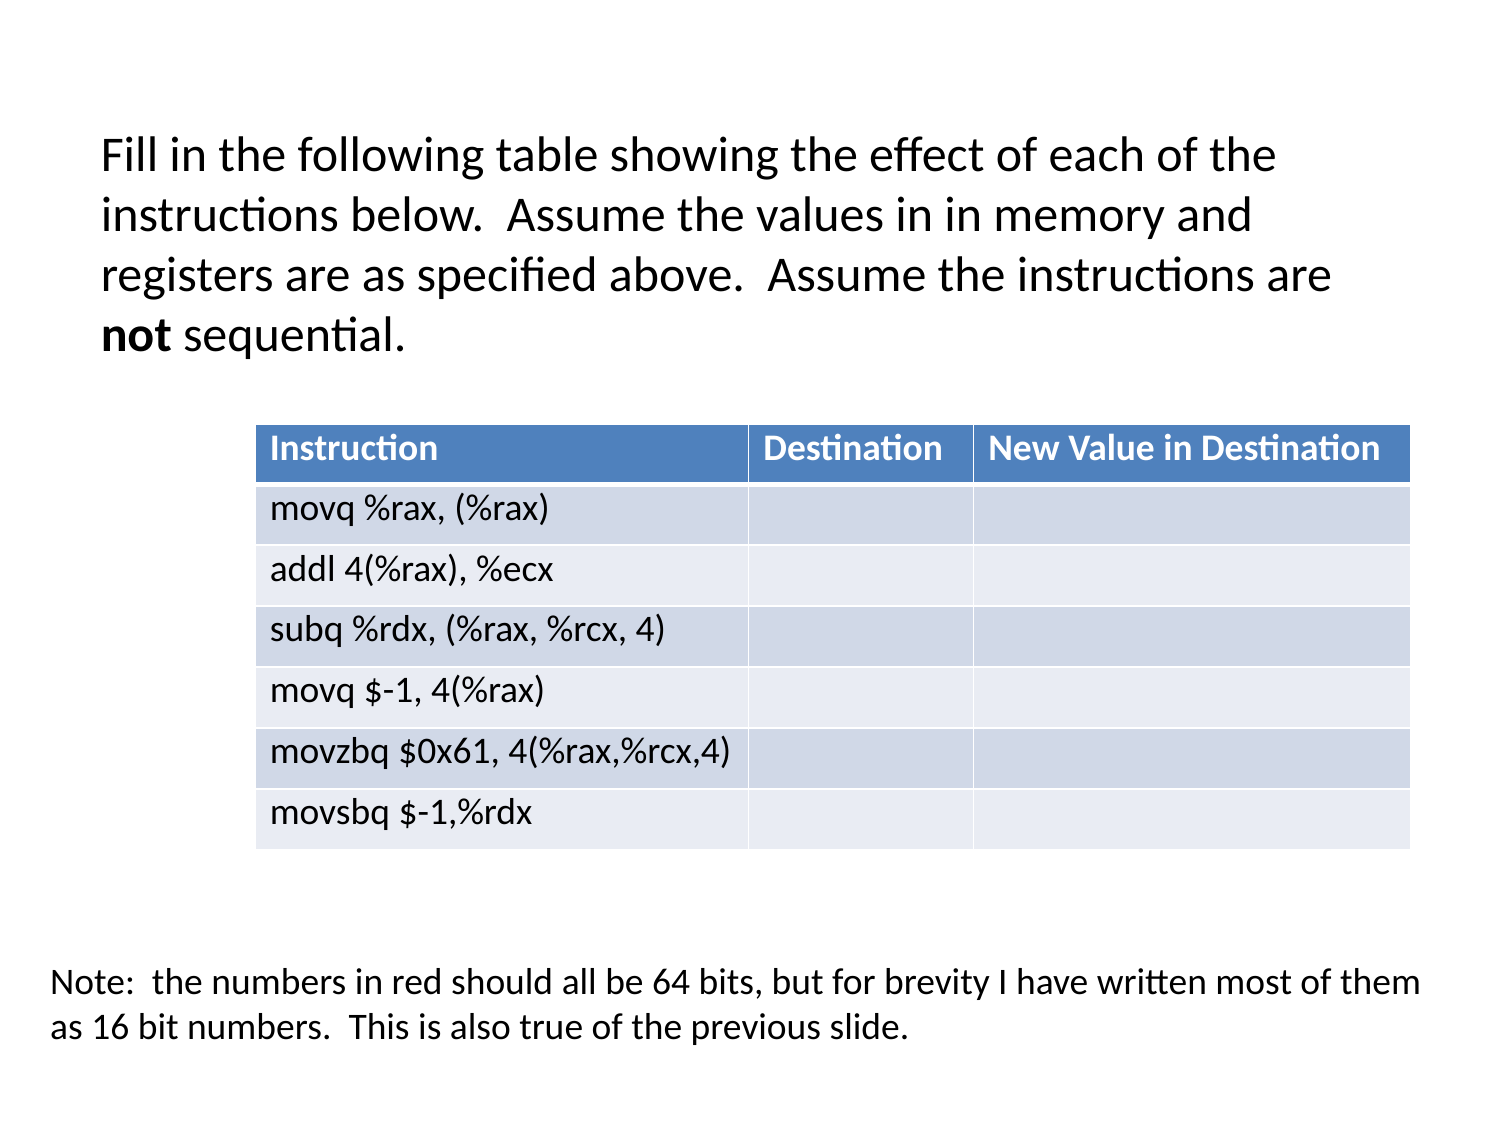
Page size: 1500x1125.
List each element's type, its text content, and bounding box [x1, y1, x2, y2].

text_box Note: the numbers in red should all be 64 bits, but for brevity I have written most of them as 16 bit numbers. This is also true of the previous slide. [35, 949, 1447, 1055]
table_cell movq $-1, 4(%rax) [256, 668, 748, 727]
table_cell [974, 790, 1410, 849]
table_cell movsbq $-1,%rdx [256, 790, 748, 849]
table_cell movzbq $0x61, 4(%rax,%rcx,4) [256, 729, 748, 788]
table_cell [749, 729, 973, 788]
table_cell [749, 790, 973, 849]
table_cell [974, 546, 1410, 605]
table_cell addl 4(%rax), %ecx [256, 546, 748, 605]
table_cell [749, 607, 973, 666]
table_header New Value in Destination [974, 425, 1410, 482]
table_cell [974, 487, 1410, 544]
table_cell [974, 729, 1410, 788]
table_header Destination [749, 425, 973, 482]
table_cell subq %rdx, (%rax, %rcx, 4) [256, 607, 748, 666]
table_cell [974, 668, 1410, 727]
table_cell [749, 487, 973, 544]
text_box Fill in the following table showing the effect of each of the instructions below. Assume the values in in memory and registers are as specified above. Assume the instructions are not sequential. [85, 113, 1424, 419]
table_header Instruction [256, 425, 748, 482]
table_cell [974, 607, 1410, 666]
table_cell [749, 546, 973, 605]
table_cell movq %rax, (%rax) [256, 487, 748, 544]
table_cell [749, 668, 973, 727]
